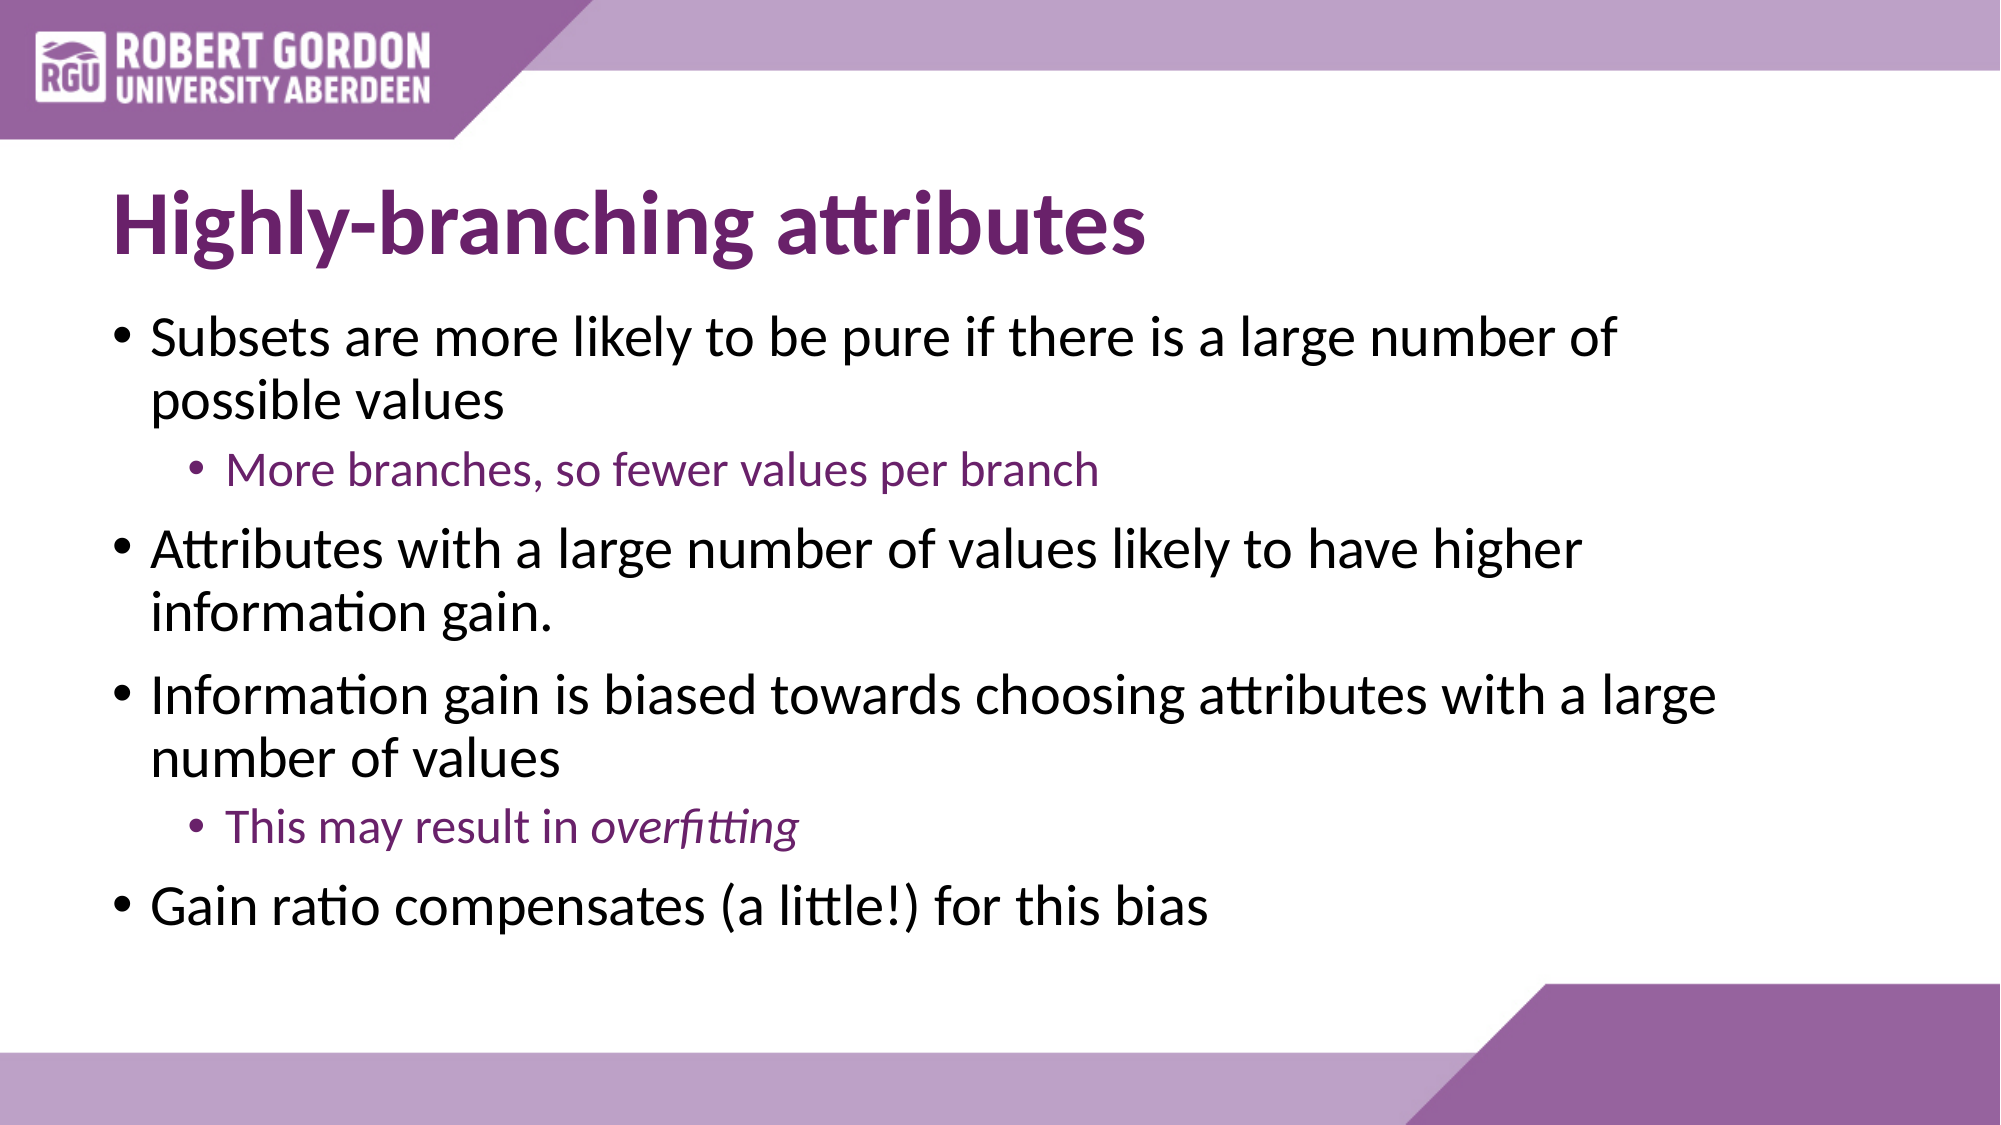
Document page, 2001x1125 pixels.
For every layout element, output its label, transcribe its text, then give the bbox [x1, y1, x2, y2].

title Highly-branching attributes [97, 168, 1823, 293]
list Subsets are more likely to be pure if there is a large number of possible values More branches, so fewer values per branch Attributes with a large number of values likely to have higher information gain. Information gain is biased towards choosing attributes with a large number of values This may result in overfitting Gain ratio compensates (a little!) for this bias [97, 299, 1823, 1027]
picture [0, 0, 2000, 1125]
